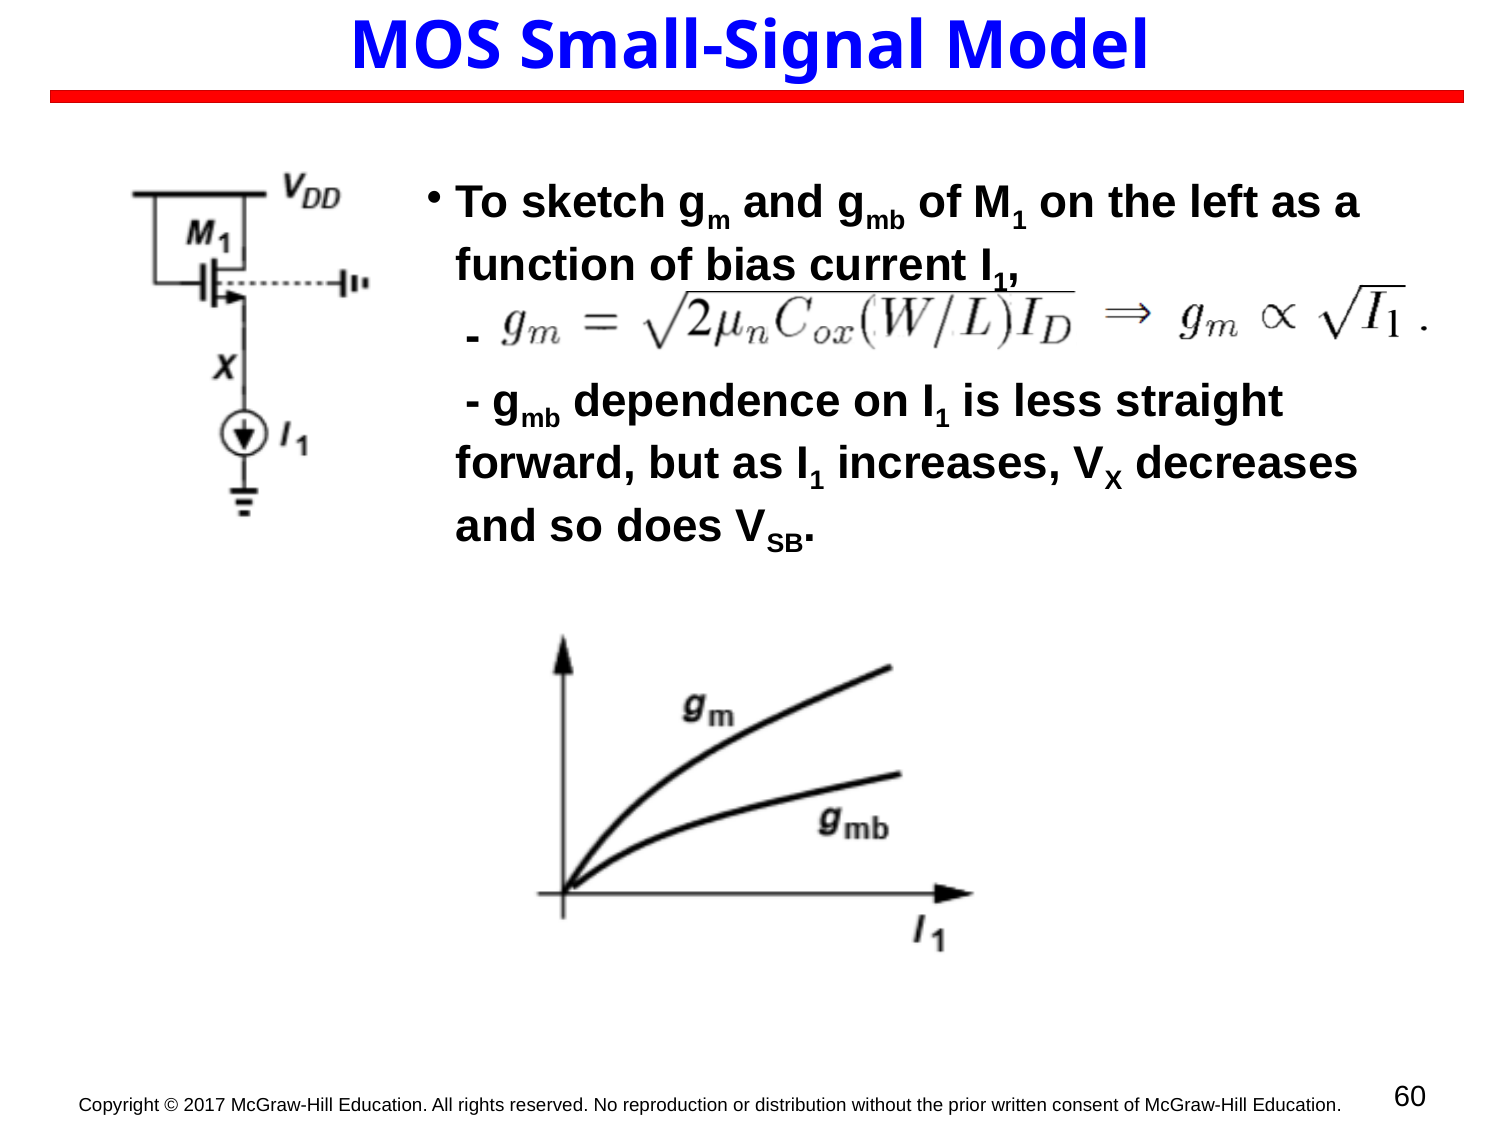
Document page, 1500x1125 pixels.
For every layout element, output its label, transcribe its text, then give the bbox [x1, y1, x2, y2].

picture [1175, 280, 1409, 346]
title MOS Small-Signal Model [75, 1, 1425, 88]
picture [505, 591, 1010, 967]
picture [494, 291, 1077, 365]
text_box To sketch gm and gmb of M1 on the left as a function of bias current I1, - - gmb dependence on I1 is less straight forward, but as I1 increases, VX decreases and so does VSB. [411, 164, 1451, 525]
picture [1104, 285, 1163, 343]
slide_number 60 [1341, 1069, 1480, 1120]
picture [1413, 316, 1434, 339]
picture [121, 164, 391, 529]
